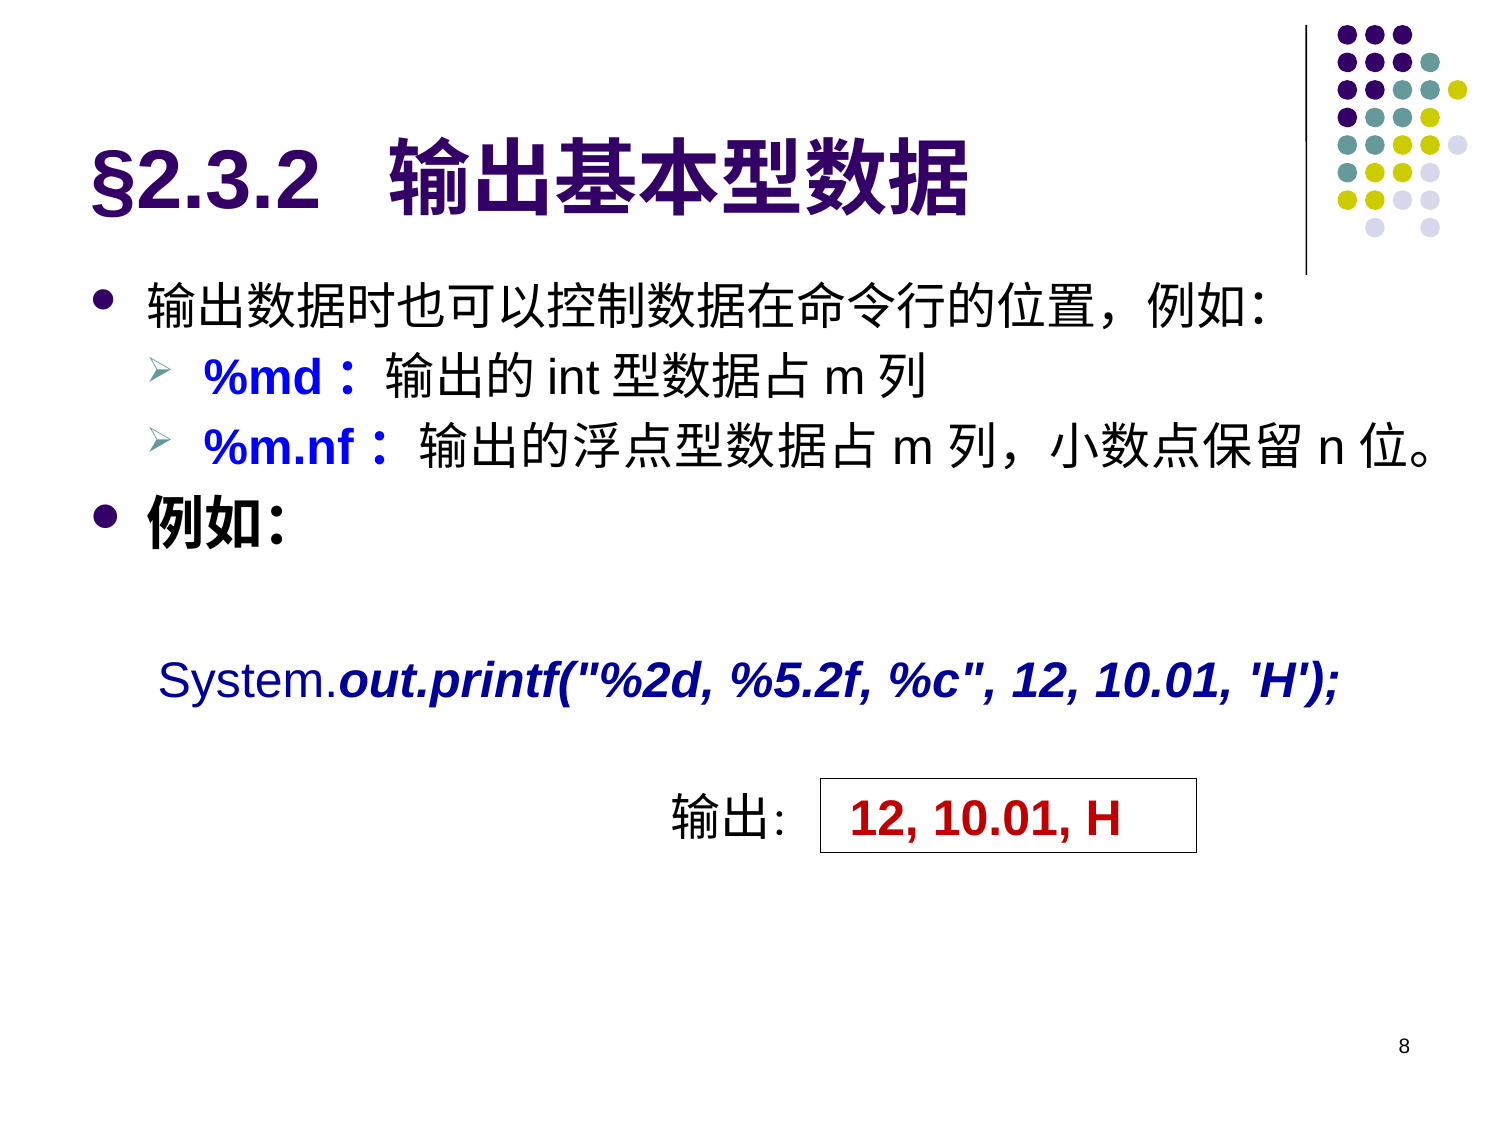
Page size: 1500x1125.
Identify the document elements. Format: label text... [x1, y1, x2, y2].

title §2.3.2 输出基本型数据 [74, 19, 1313, 233]
text_box 12, 10.01, H [820, 778, 1197, 853]
slide_number 8 [1074, 1024, 1426, 1101]
text_box 输出： [655, 778, 808, 853]
list 输出数据时也可以控制数据在命令行的位置，例如： %md：输出的int型数据占m列 %m.nf：输出的浮点型数据占m列，小数点保留n位。 例如： System.out.printf("%2d, %5.2f, %c", 12, 10.01, 'H'); [74, 266, 1426, 1006]
